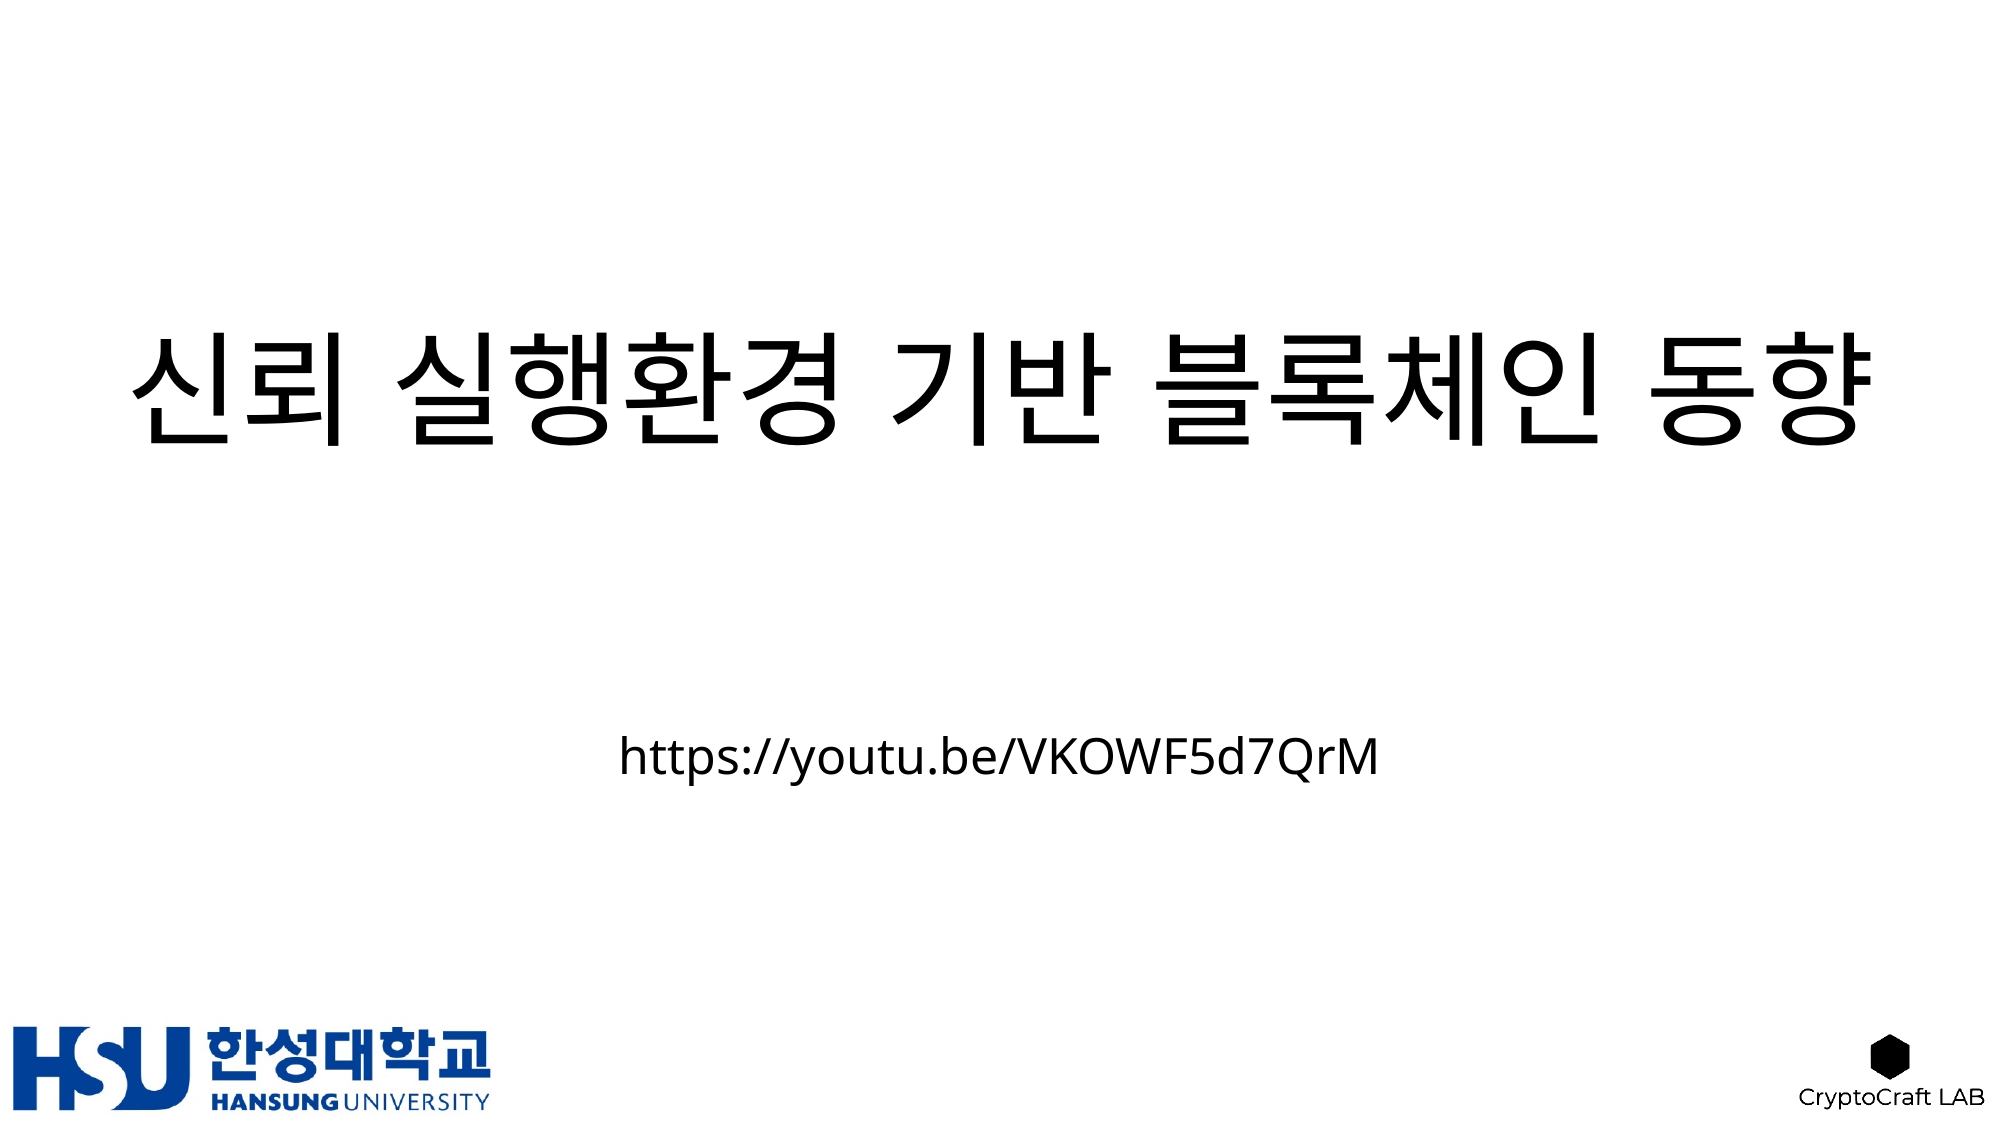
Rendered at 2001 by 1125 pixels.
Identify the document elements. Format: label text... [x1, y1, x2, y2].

list https://youtu.be/VKOWF5d7QrM [0, 621, 2000, 895]
title 신뢰 실행환경 기반 블록체인 동향 [0, 200, 2000, 593]
picture [1784, 1019, 2000, 1125]
picture [4, 1016, 501, 1122]
